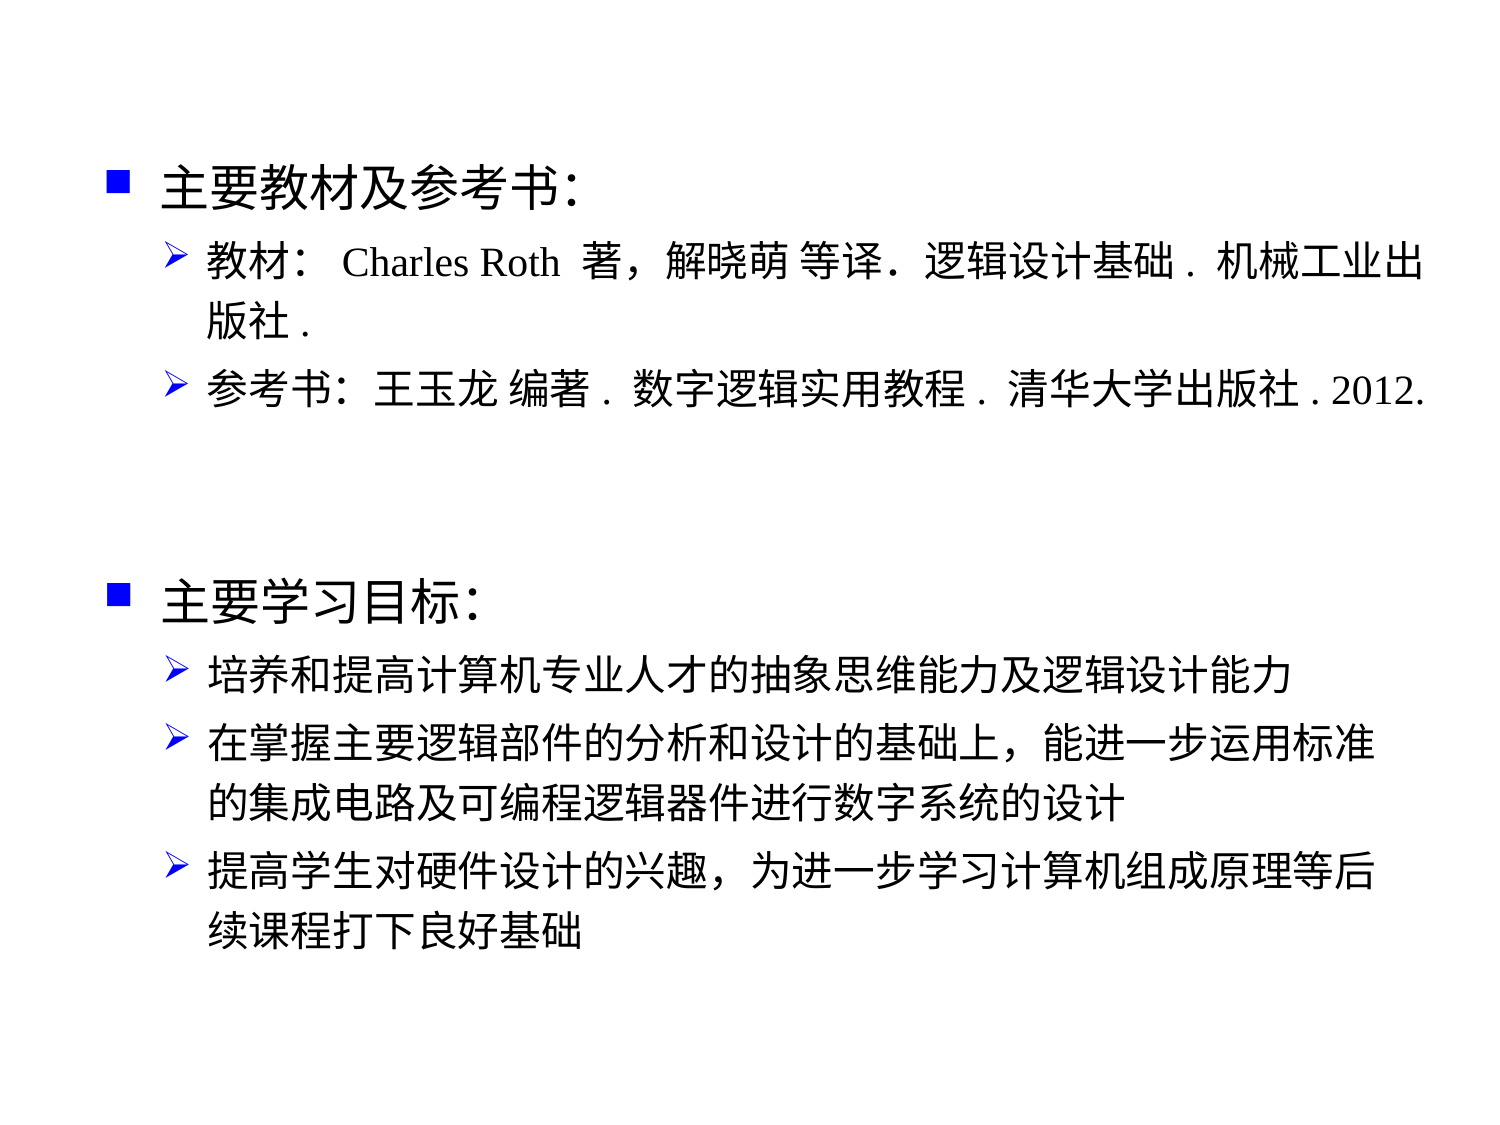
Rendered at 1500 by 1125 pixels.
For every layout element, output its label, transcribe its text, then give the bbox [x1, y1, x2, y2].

text_box 主要教材及参考书： 教材：Charles Roth 著，解晓萌 等译．逻辑设计基础. 机械工业出版社. 参考书：王玉龙 编著. 数字逻辑实用教程. 清华大学出版社. 2012. [88, 137, 1447, 421]
list 主要学习目标： 培养和提高计算机专业人才的抽象思维能力及逻辑设计能力 在掌握主要逻辑部件的分析和设计的基础上，能进一步运用标准的集成电路及可编程逻辑器件进行数字系统的设计 提高学生对硬件设计的兴趣，为进一步学习计算机组成原理等后续课程打下良好基础 [88, 550, 1424, 976]
